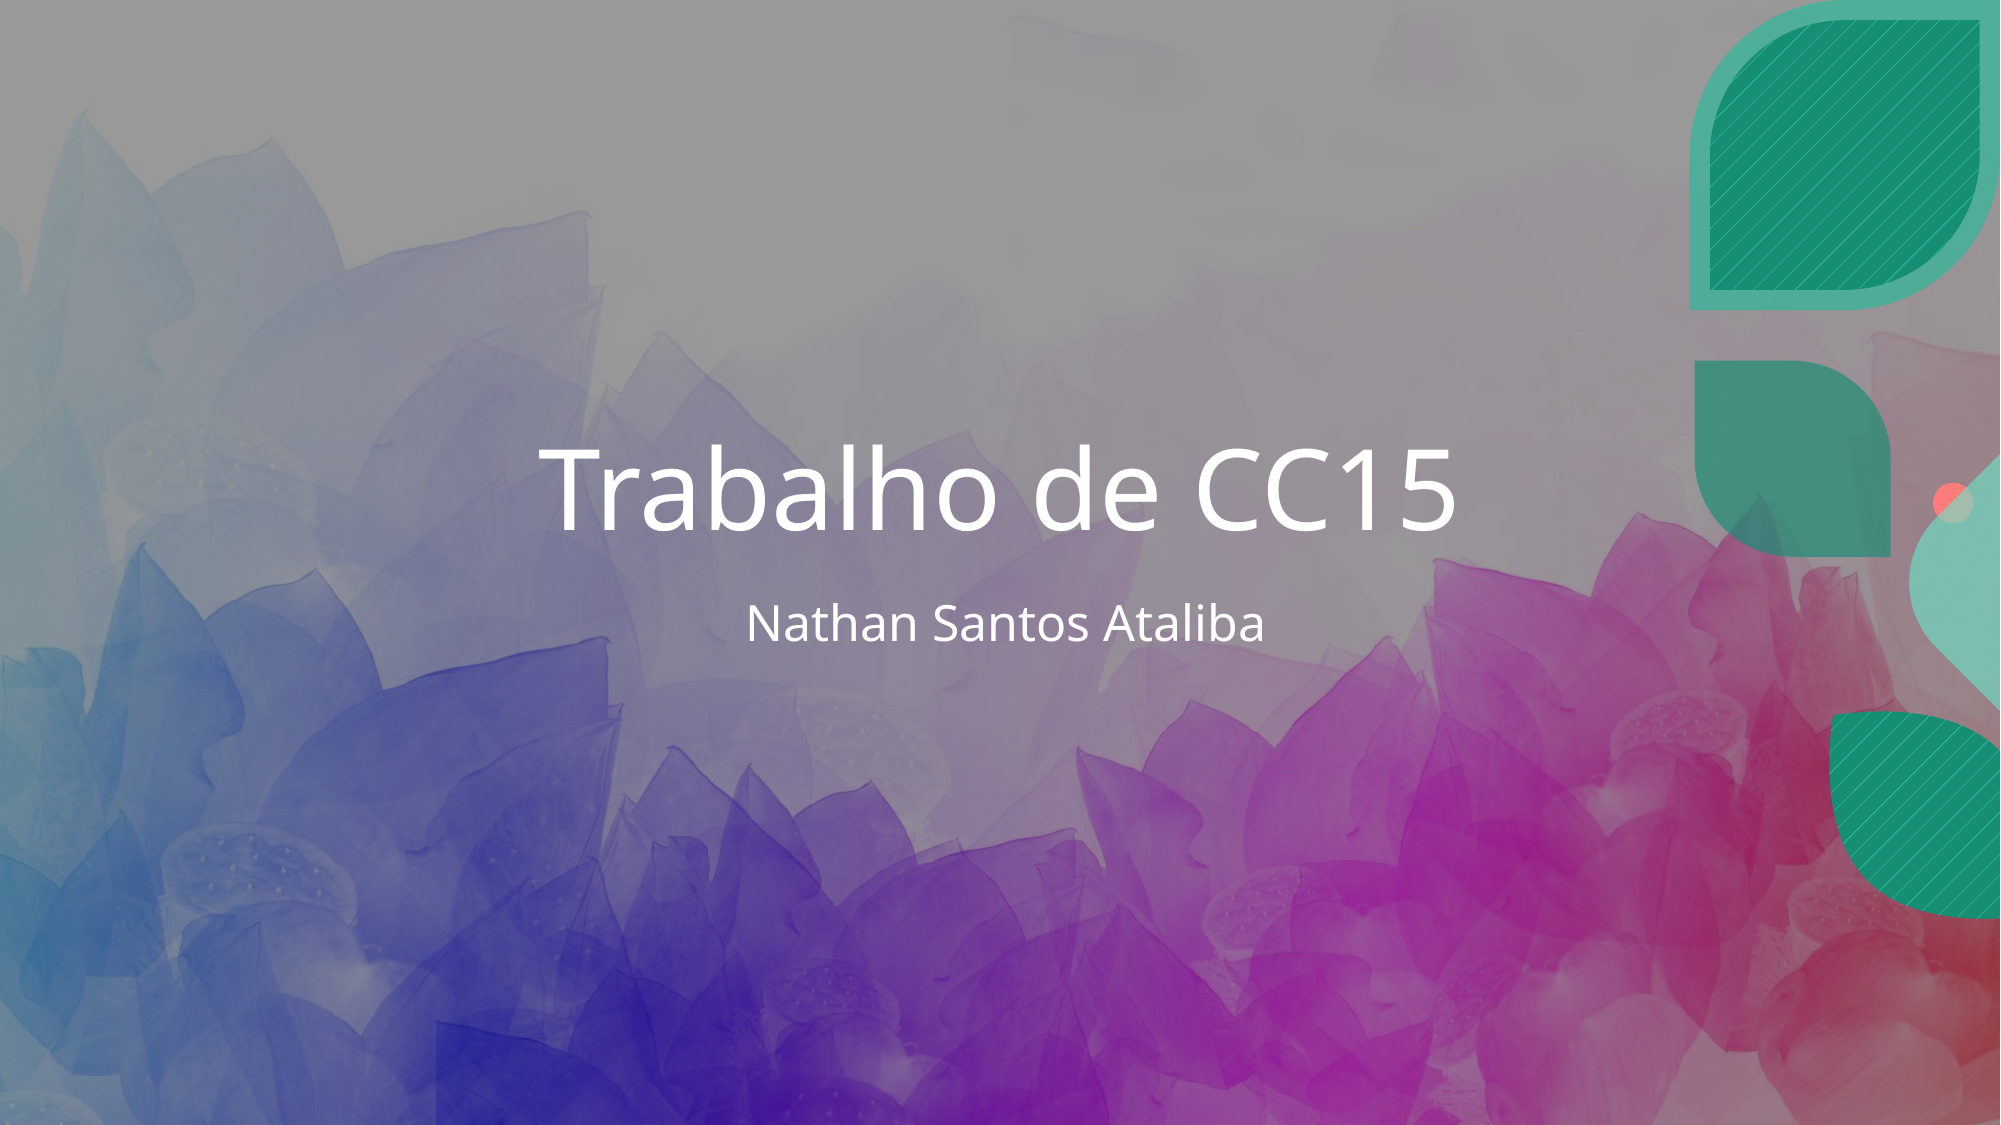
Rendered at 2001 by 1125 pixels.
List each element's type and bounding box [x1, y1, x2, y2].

text_box [1689, 0, 2000, 919]
picture [0, 0, 2000, 1125]
